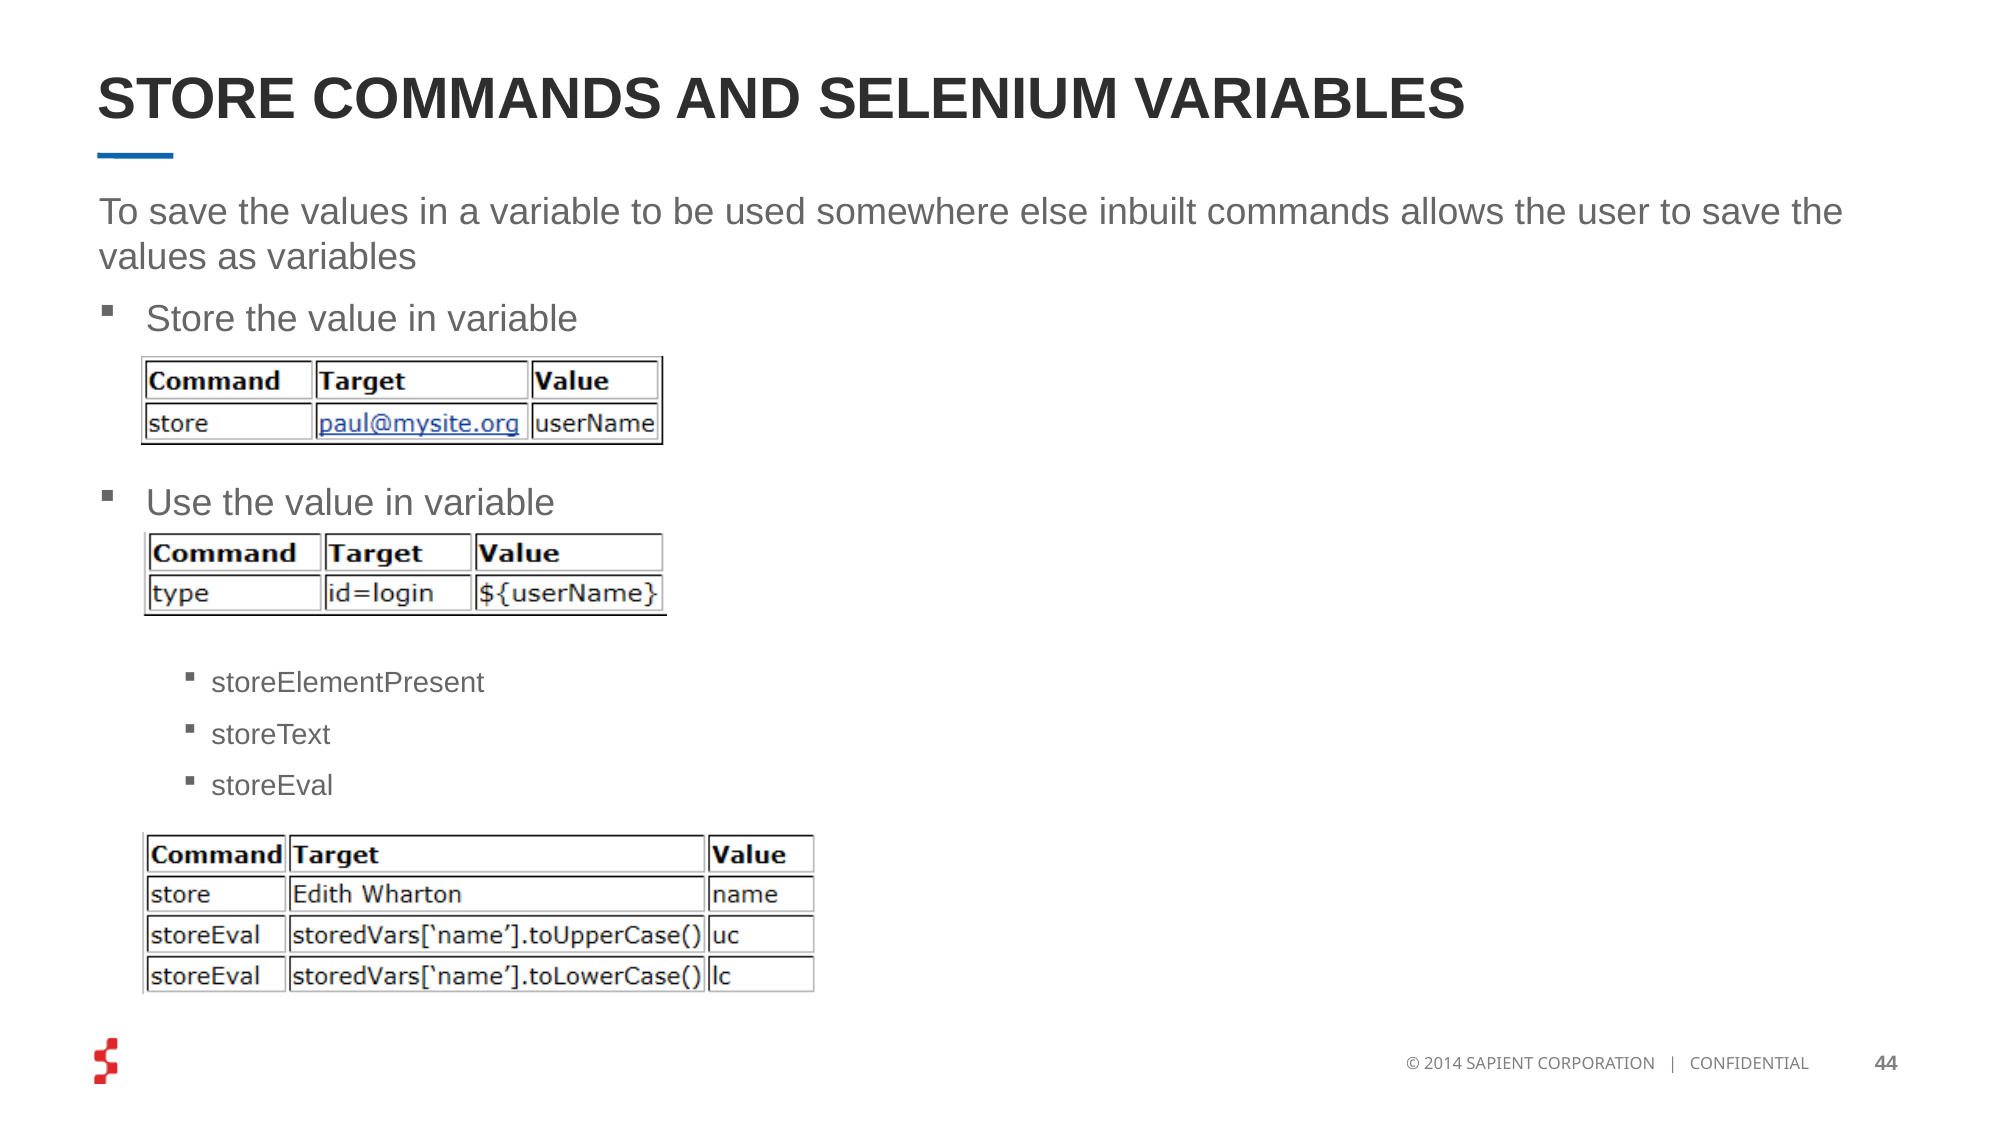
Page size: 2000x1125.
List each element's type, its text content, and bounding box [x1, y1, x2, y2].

picture [140, 356, 665, 445]
list To save the values in a variable to be used somewhere else inbuilt commands allows the user to save the values as variables Store the value in variable Use the value in variable storeElementPresent storeText storeEval [98, 186, 1899, 1009]
picture [140, 832, 818, 994]
picture [140, 532, 667, 616]
title STORE COMMANDS AND SELENIUM VARIABLES [97, 44, 1897, 138]
